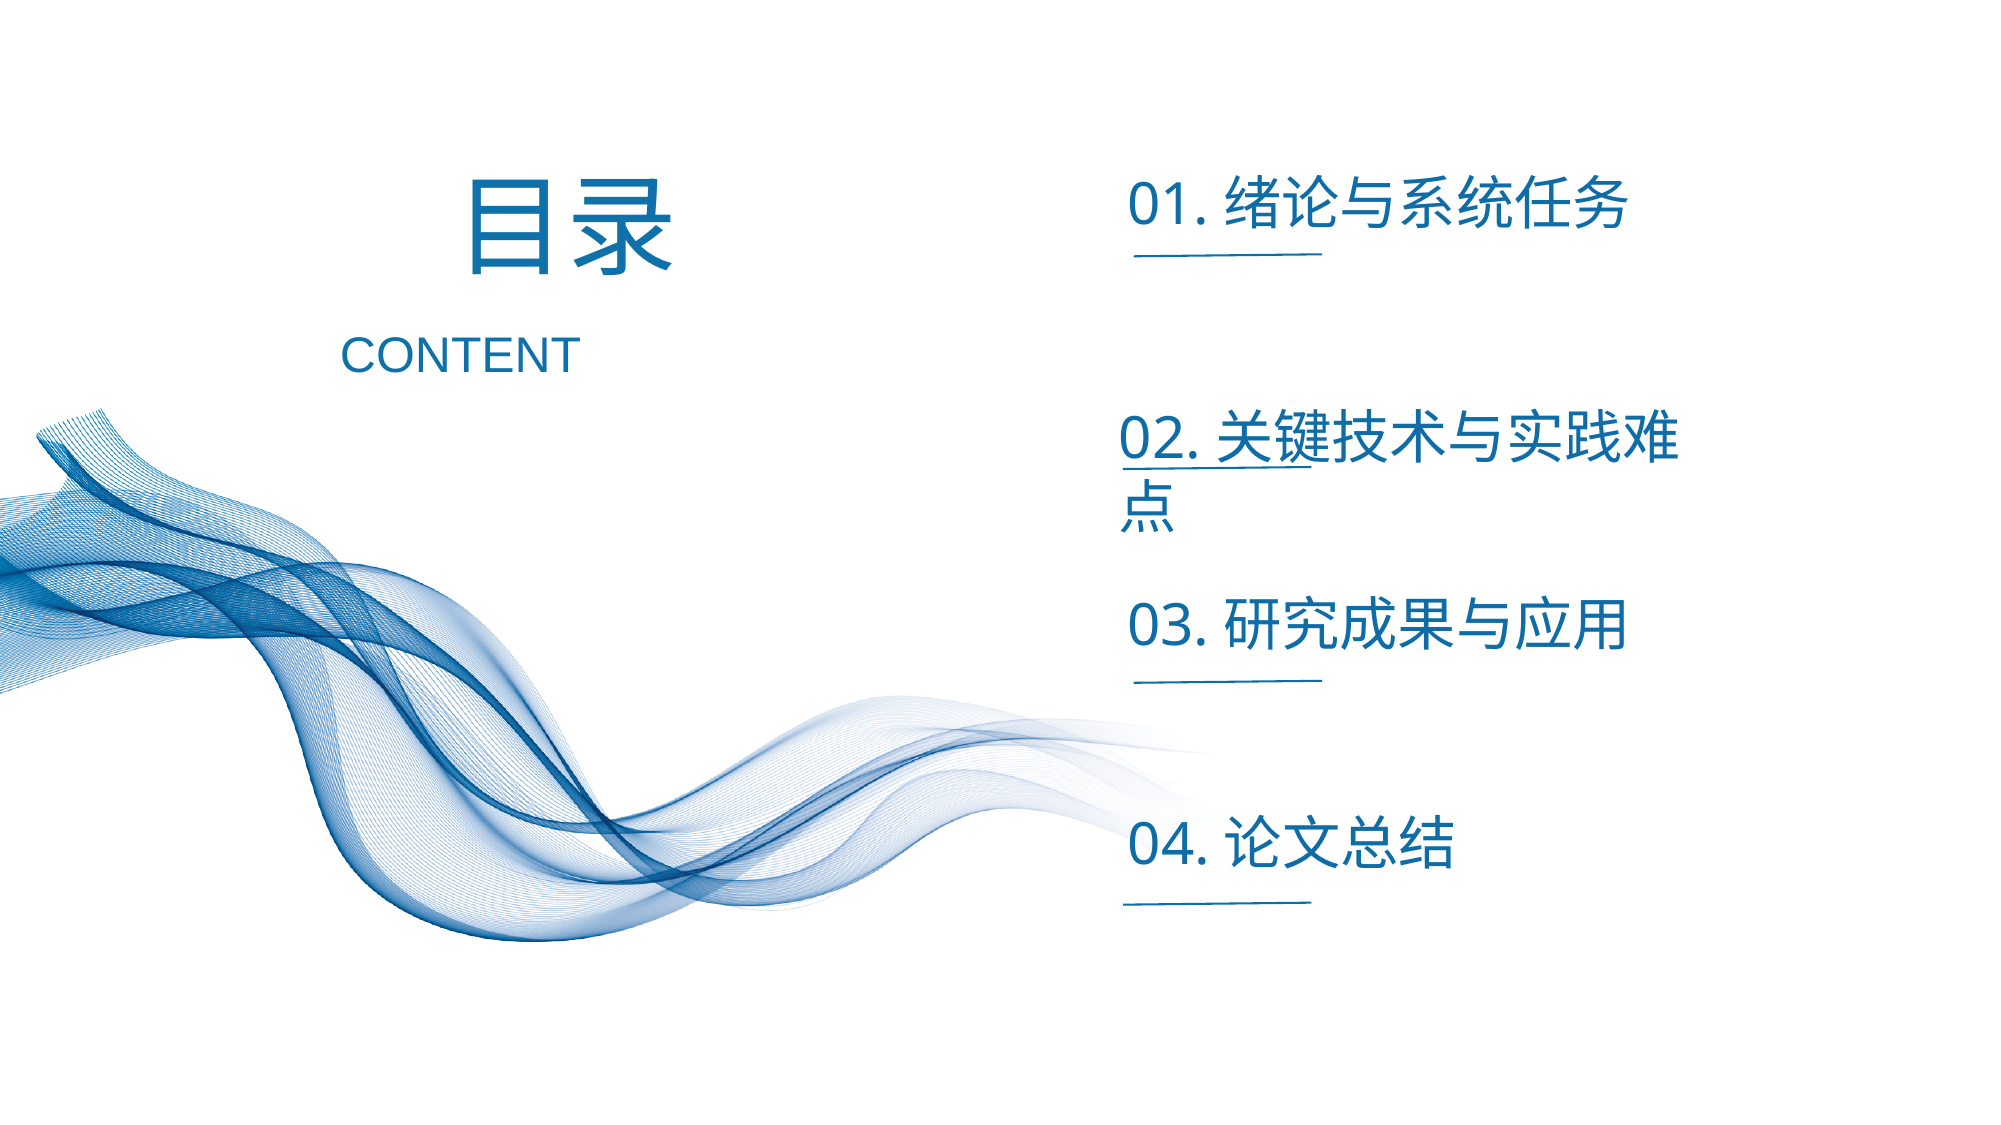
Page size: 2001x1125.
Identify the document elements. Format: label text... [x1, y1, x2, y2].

picture [0, 408, 1245, 943]
text_box 目录 [440, 147, 746, 296]
text_box 04.论文总结 [1245, 799, 1640, 884]
text_box 02.关键技术与实践难点 [1104, 392, 1746, 548]
text_box CONTENT [325, 315, 862, 390]
picture [33, 582, 44, 591]
text_box 03.研究成果与应用 [1245, 579, 1746, 665]
text_box 01.绪论与系统任务 [1112, 158, 1754, 244]
